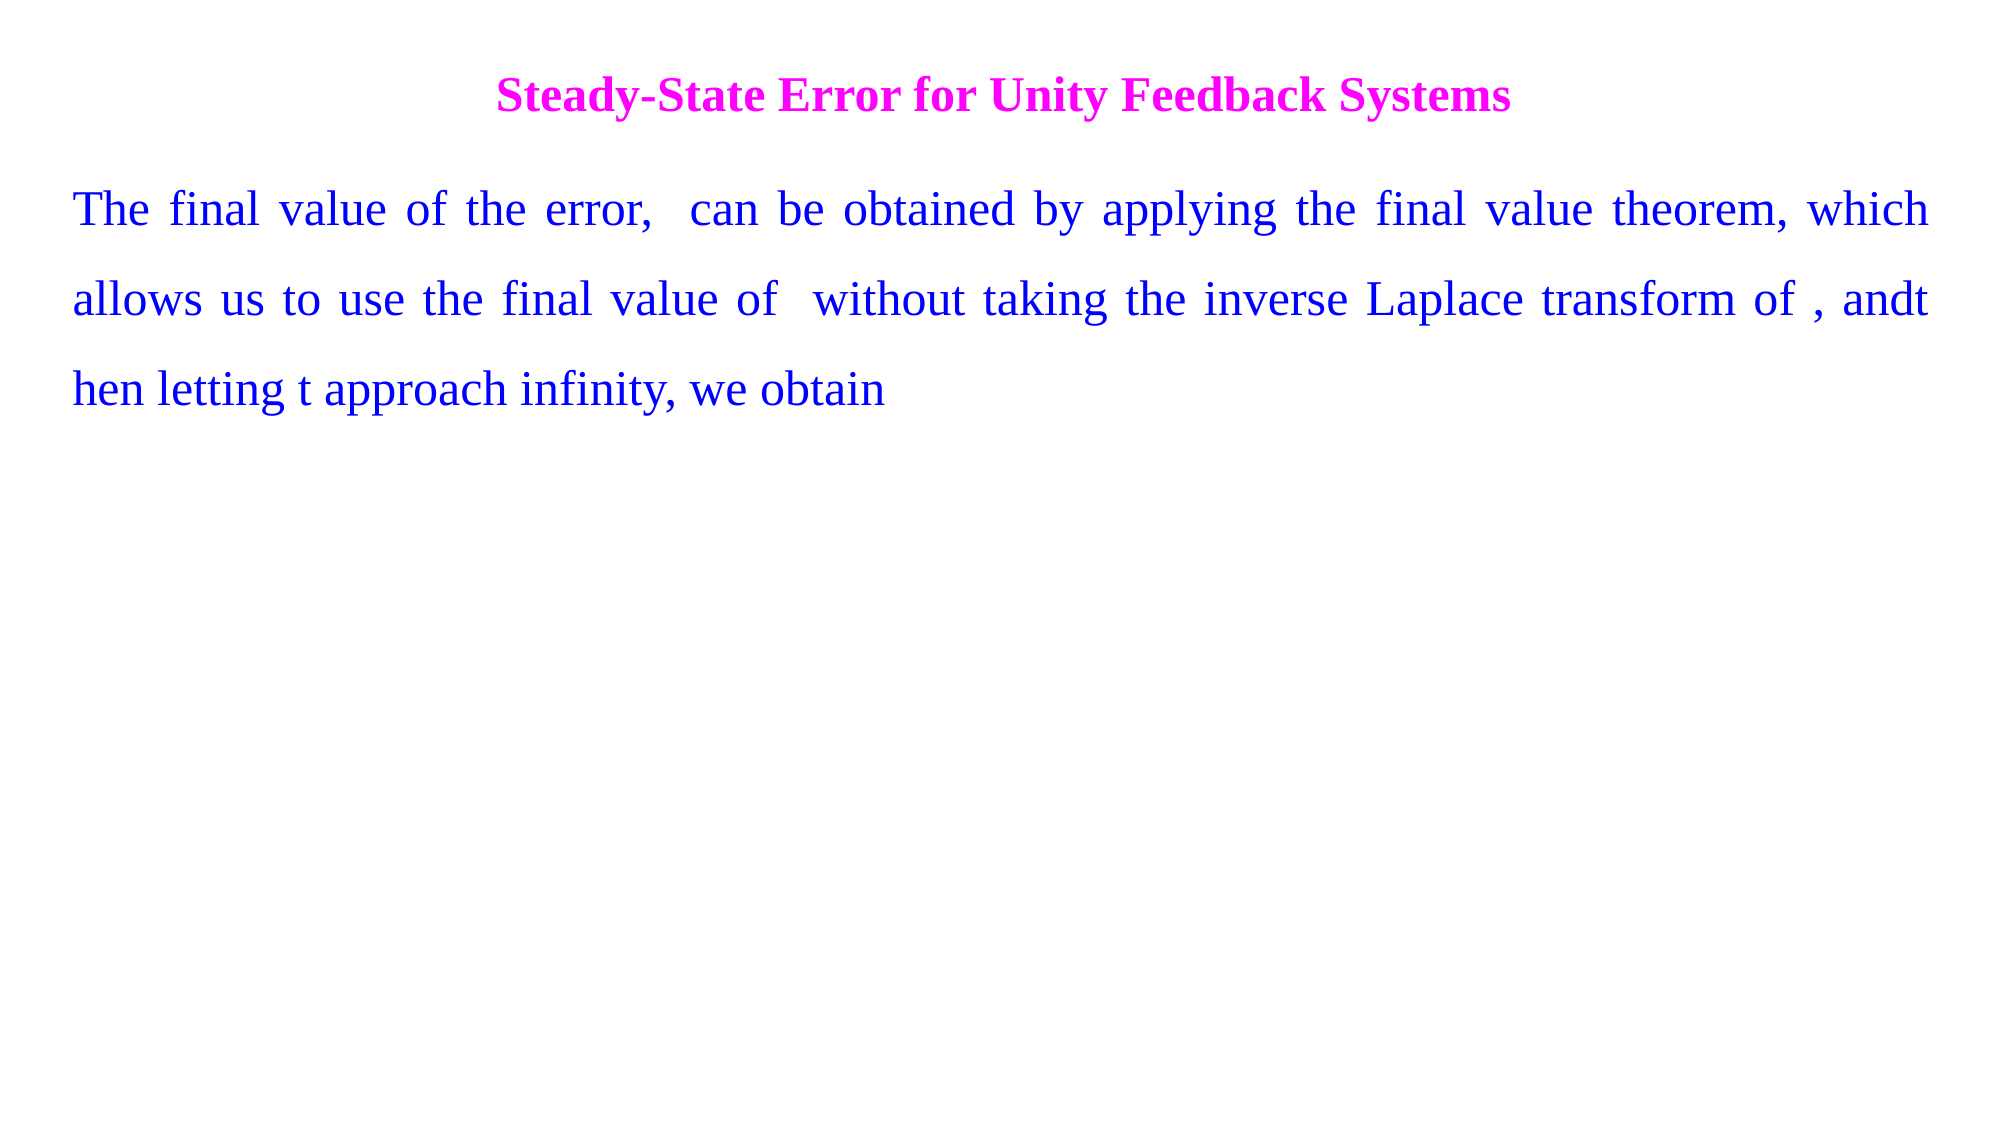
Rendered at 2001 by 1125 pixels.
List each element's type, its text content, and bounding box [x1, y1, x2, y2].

text_box Steady-State Error for Unity Feedback Systems [89, 53, 1918, 129]
